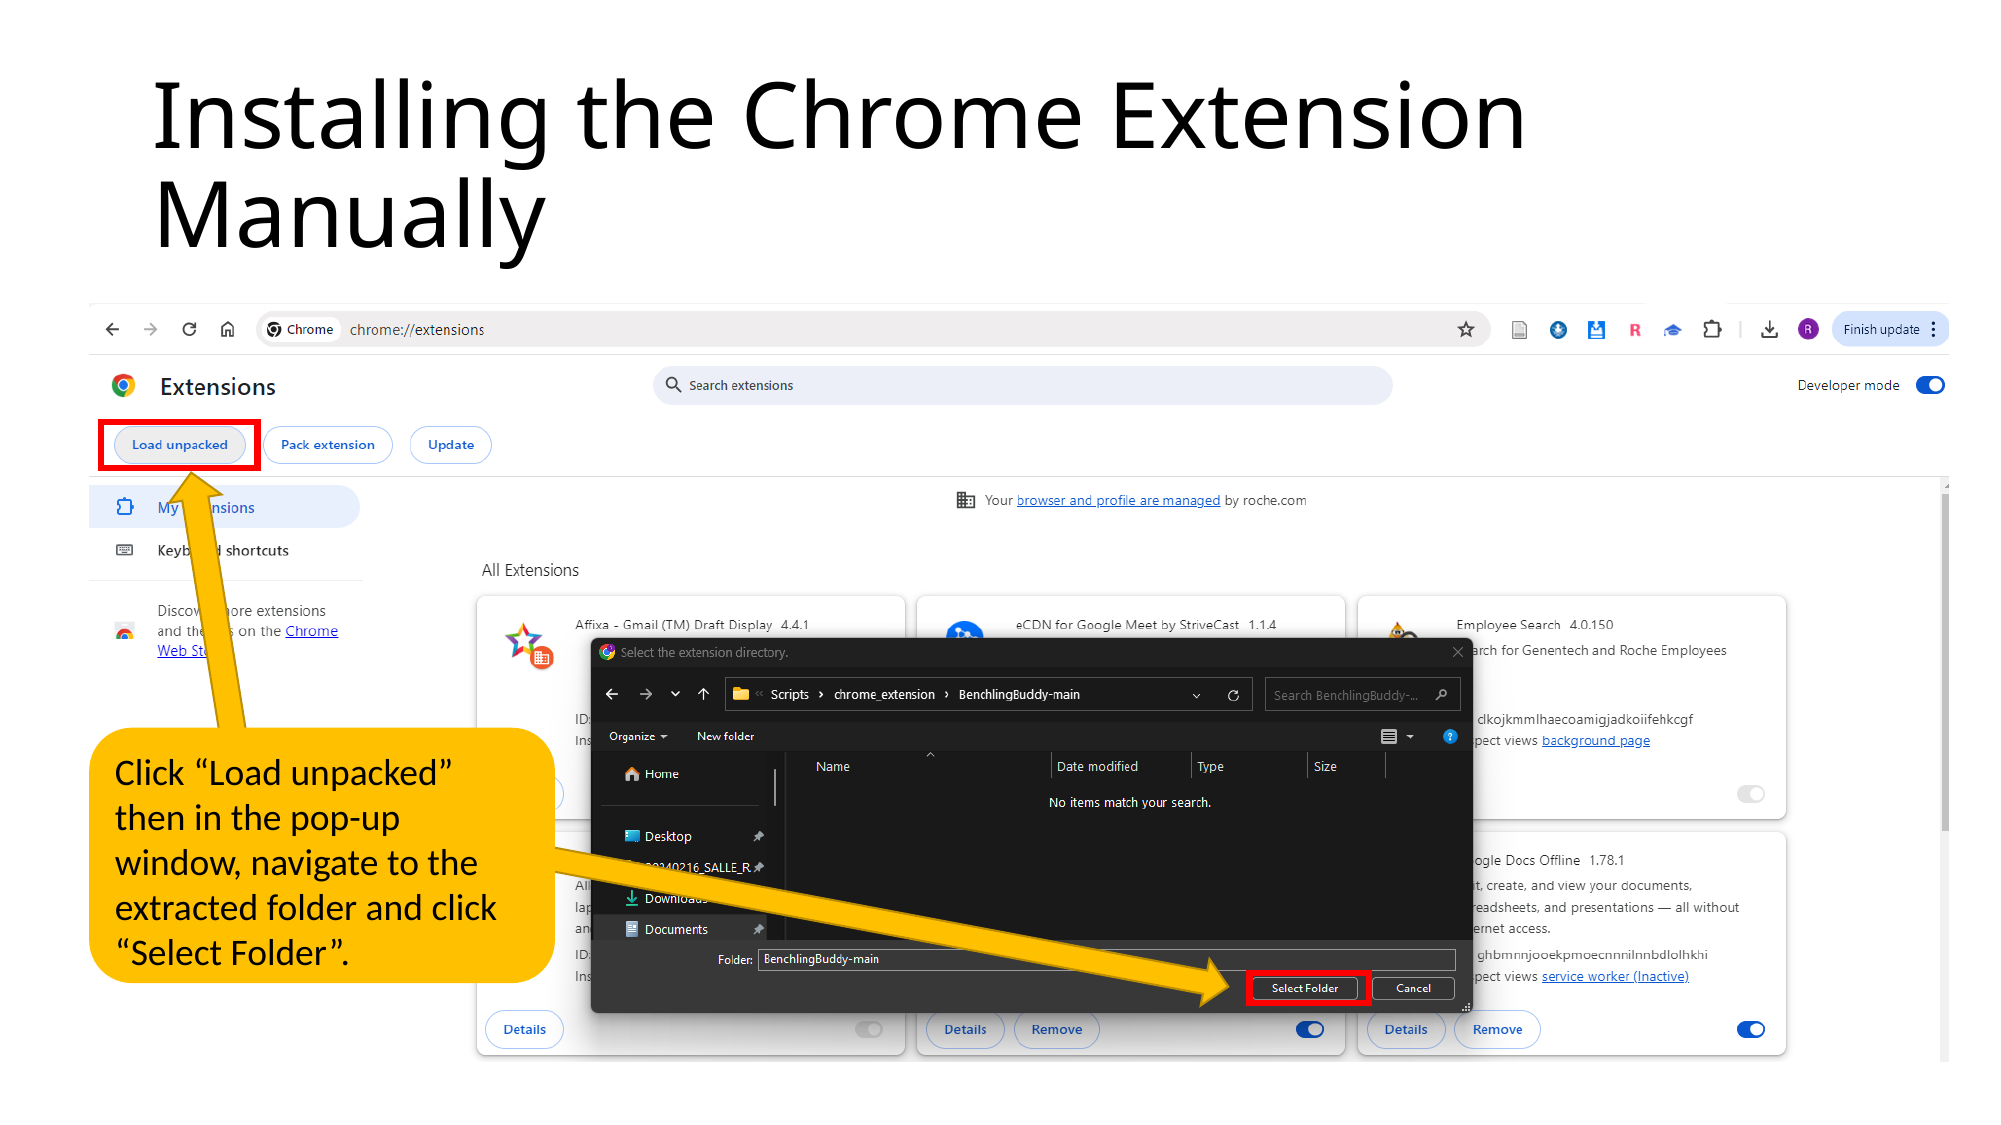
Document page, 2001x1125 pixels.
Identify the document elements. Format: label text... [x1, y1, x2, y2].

title Installing the Chrome Extension Manually [137, 59, 1863, 278]
picture [89, 303, 1949, 1062]
